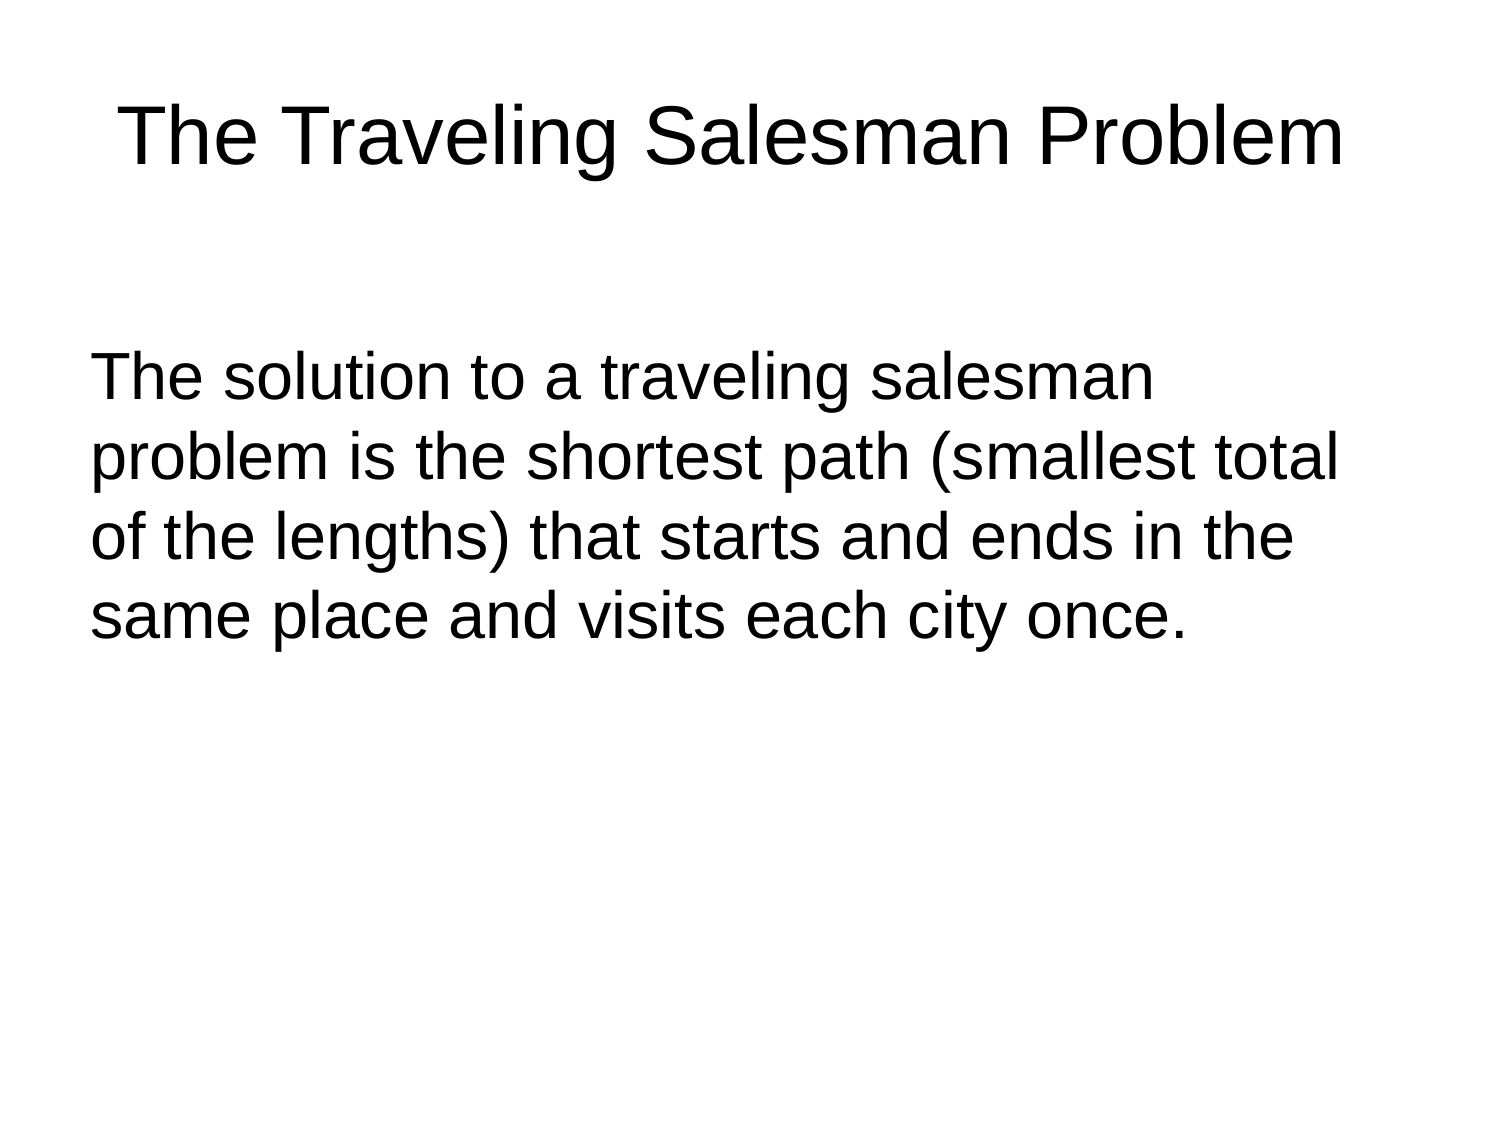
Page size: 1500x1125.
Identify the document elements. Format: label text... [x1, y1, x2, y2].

title The Traveling Salesman Problem [37, 49, 1426, 213]
text_box The solution to a traveling salesman problem is the shortest path (smallest total of the lengths) that starts and ends in the same place and visits each city once. [74, 324, 1425, 963]
